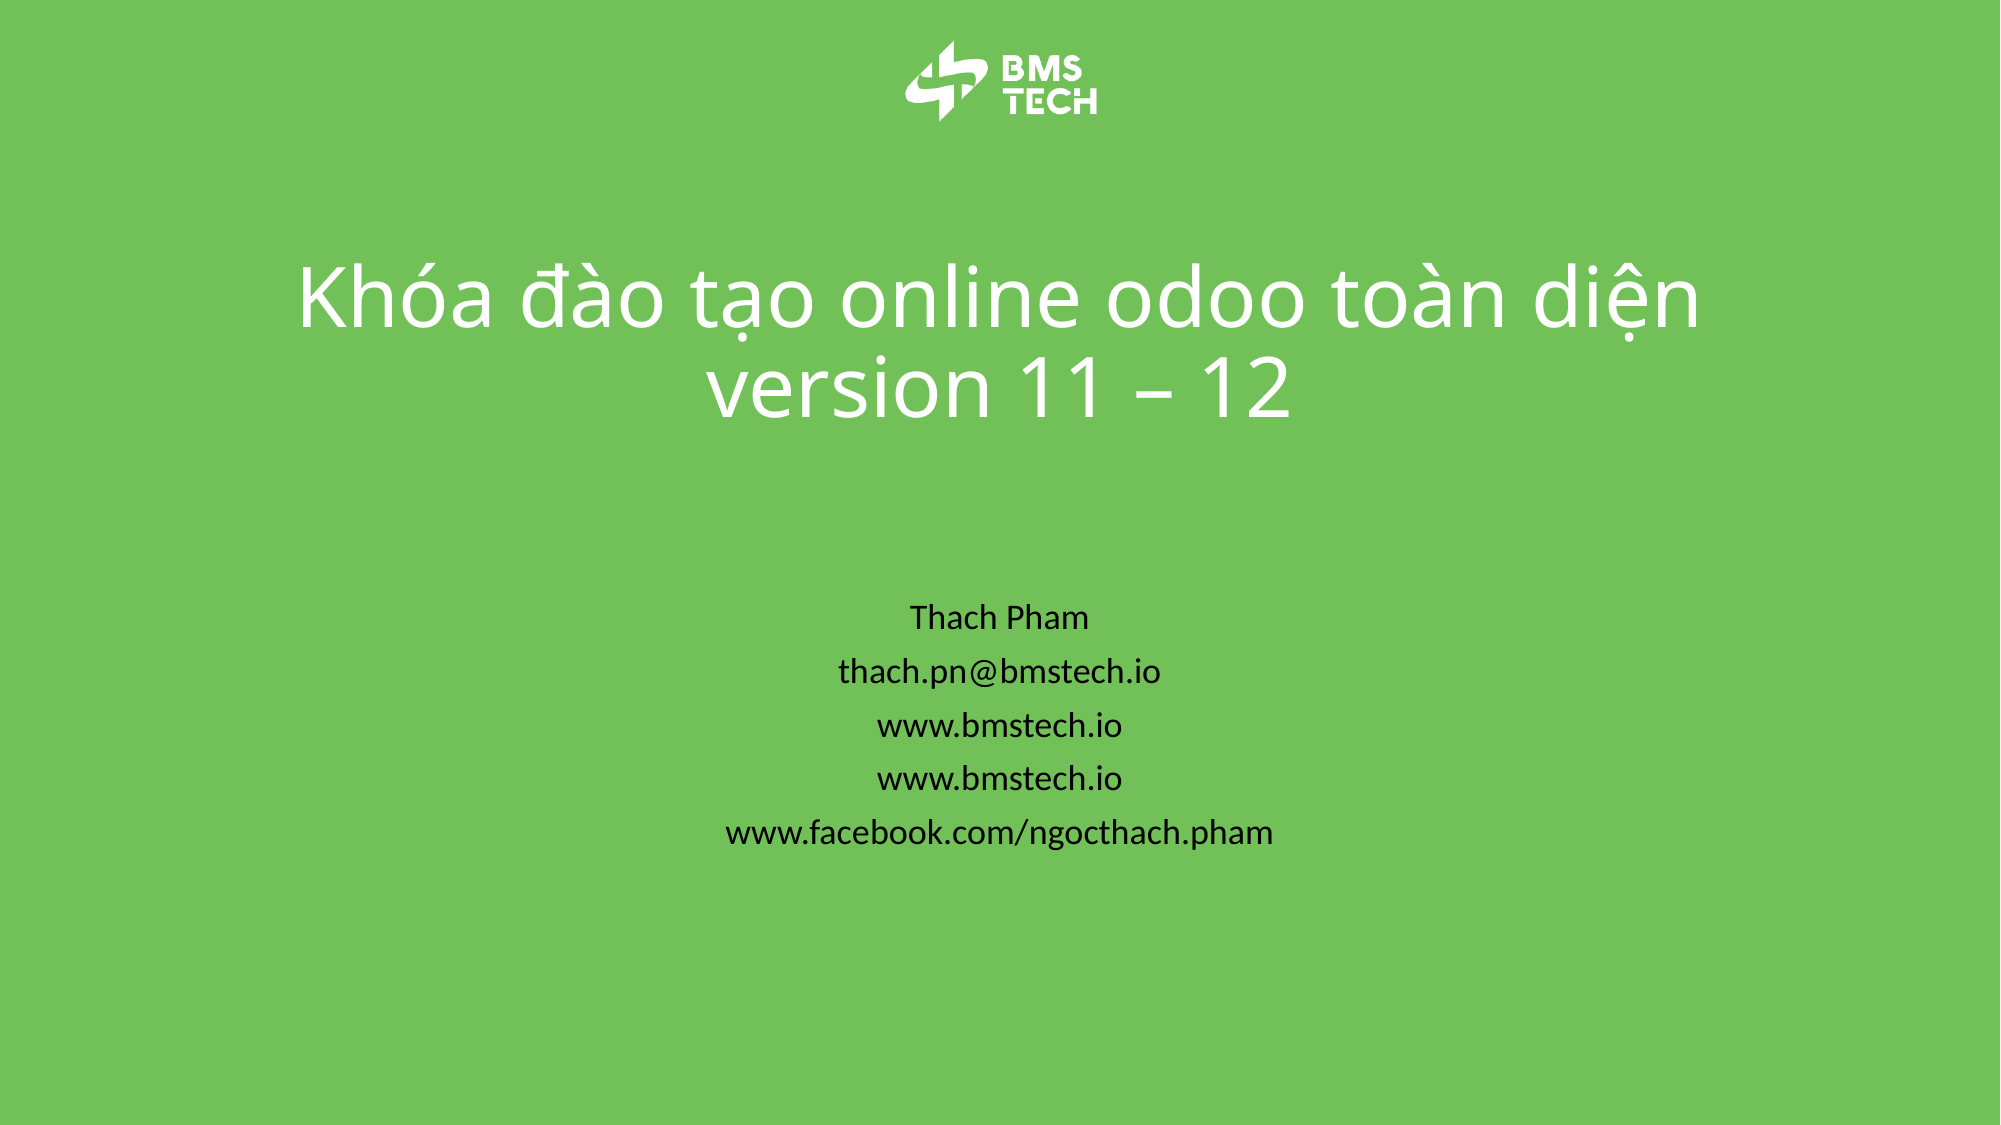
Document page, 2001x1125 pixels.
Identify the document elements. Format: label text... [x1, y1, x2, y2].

picture [897, 29, 1103, 132]
subtitle Thach Pham thach.pn@bmstech.io www.bmstech.io www.bmstech.io www.facebook.com/ngocthach.pham [249, 590, 1750, 863]
title Khóa đào tạo online odoo toàn diện version 11 – 12 [249, 244, 1750, 444]
